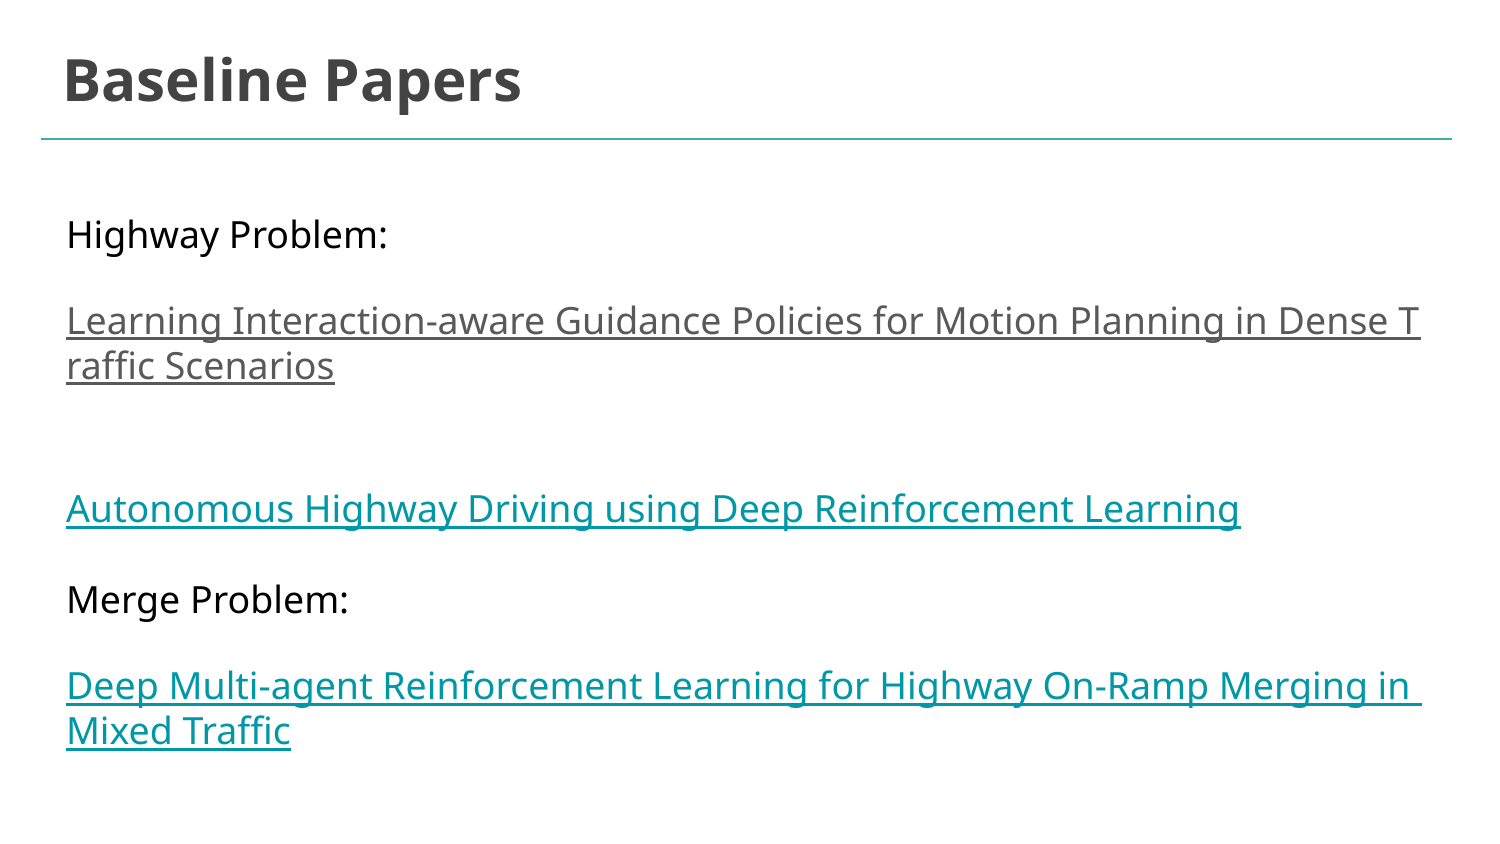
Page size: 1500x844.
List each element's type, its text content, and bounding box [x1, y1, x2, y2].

title Baseline Papers [47, 27, 1446, 122]
list Highway Problem: Learning Interaction-aware Guidance Policies for Motion Planning in Dense Traffic Scenarios Autonomous Highway Driving using Deep Reinforcement Learning Merge Problem: Deep Multi-agent Reinforcement Learning for Highway On-Ramp Merging in Mixed Traffic [51, 189, 1449, 810]
